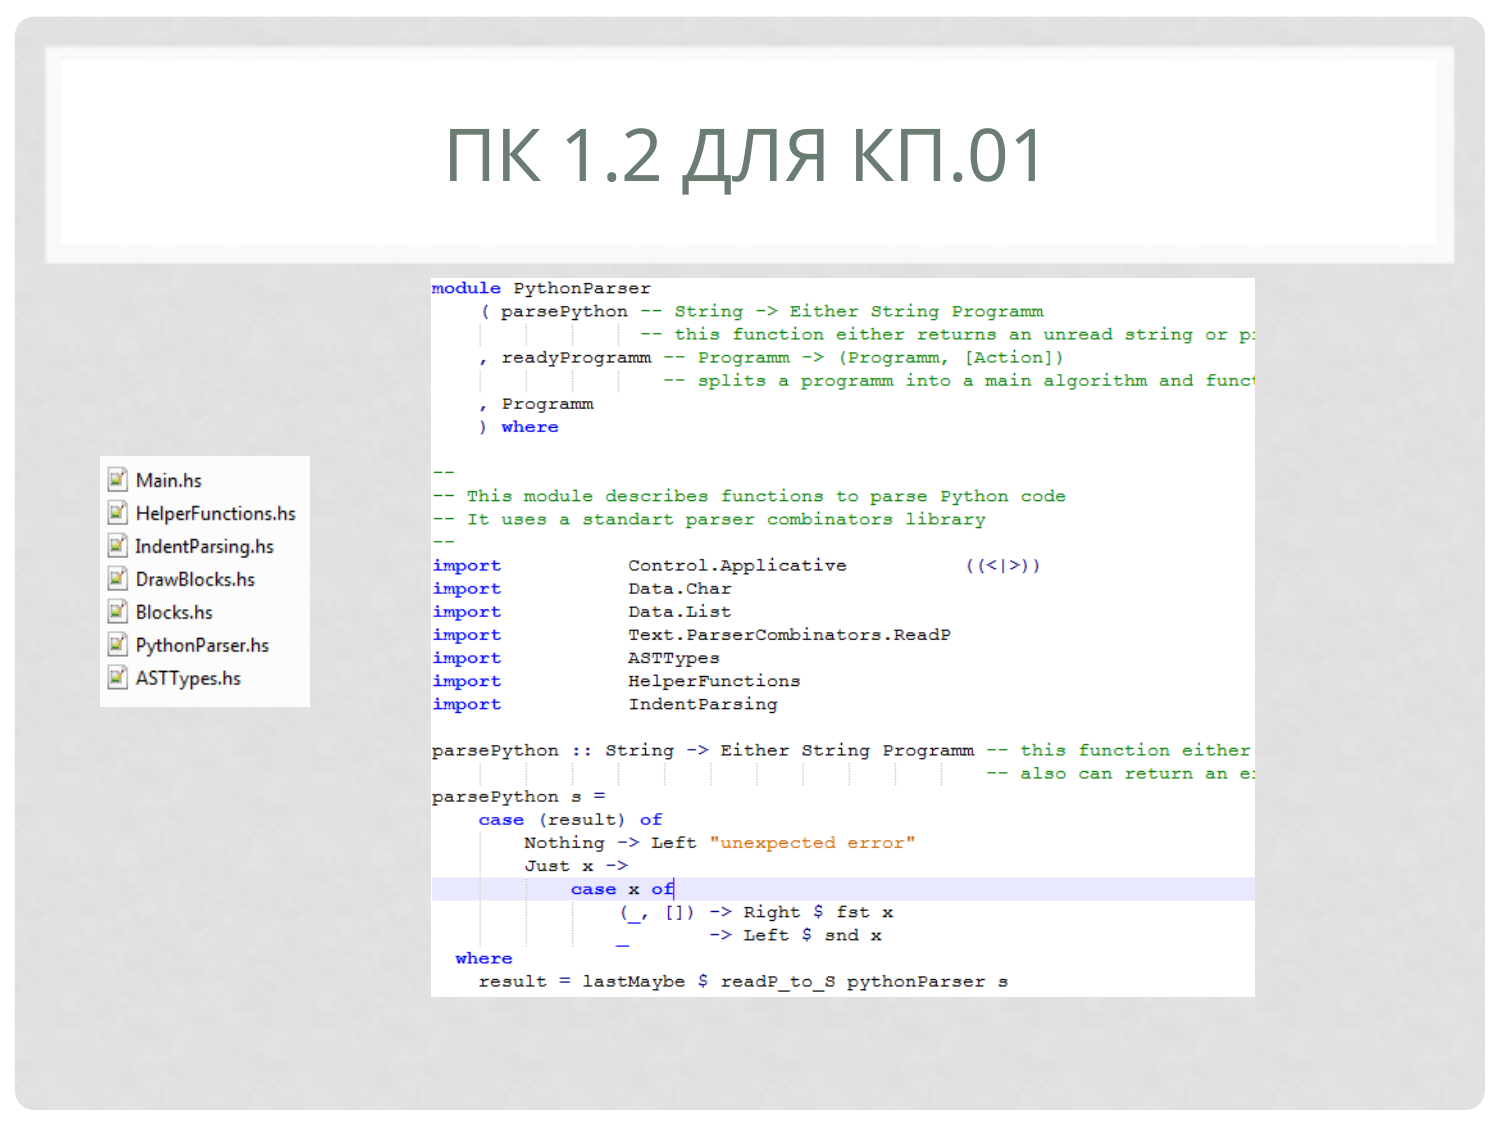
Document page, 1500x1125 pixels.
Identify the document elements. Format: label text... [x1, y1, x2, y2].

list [430, 278, 1256, 997]
title ПК 1.2 для КП.01 [69, 66, 1425, 238]
picture [100, 455, 310, 707]
